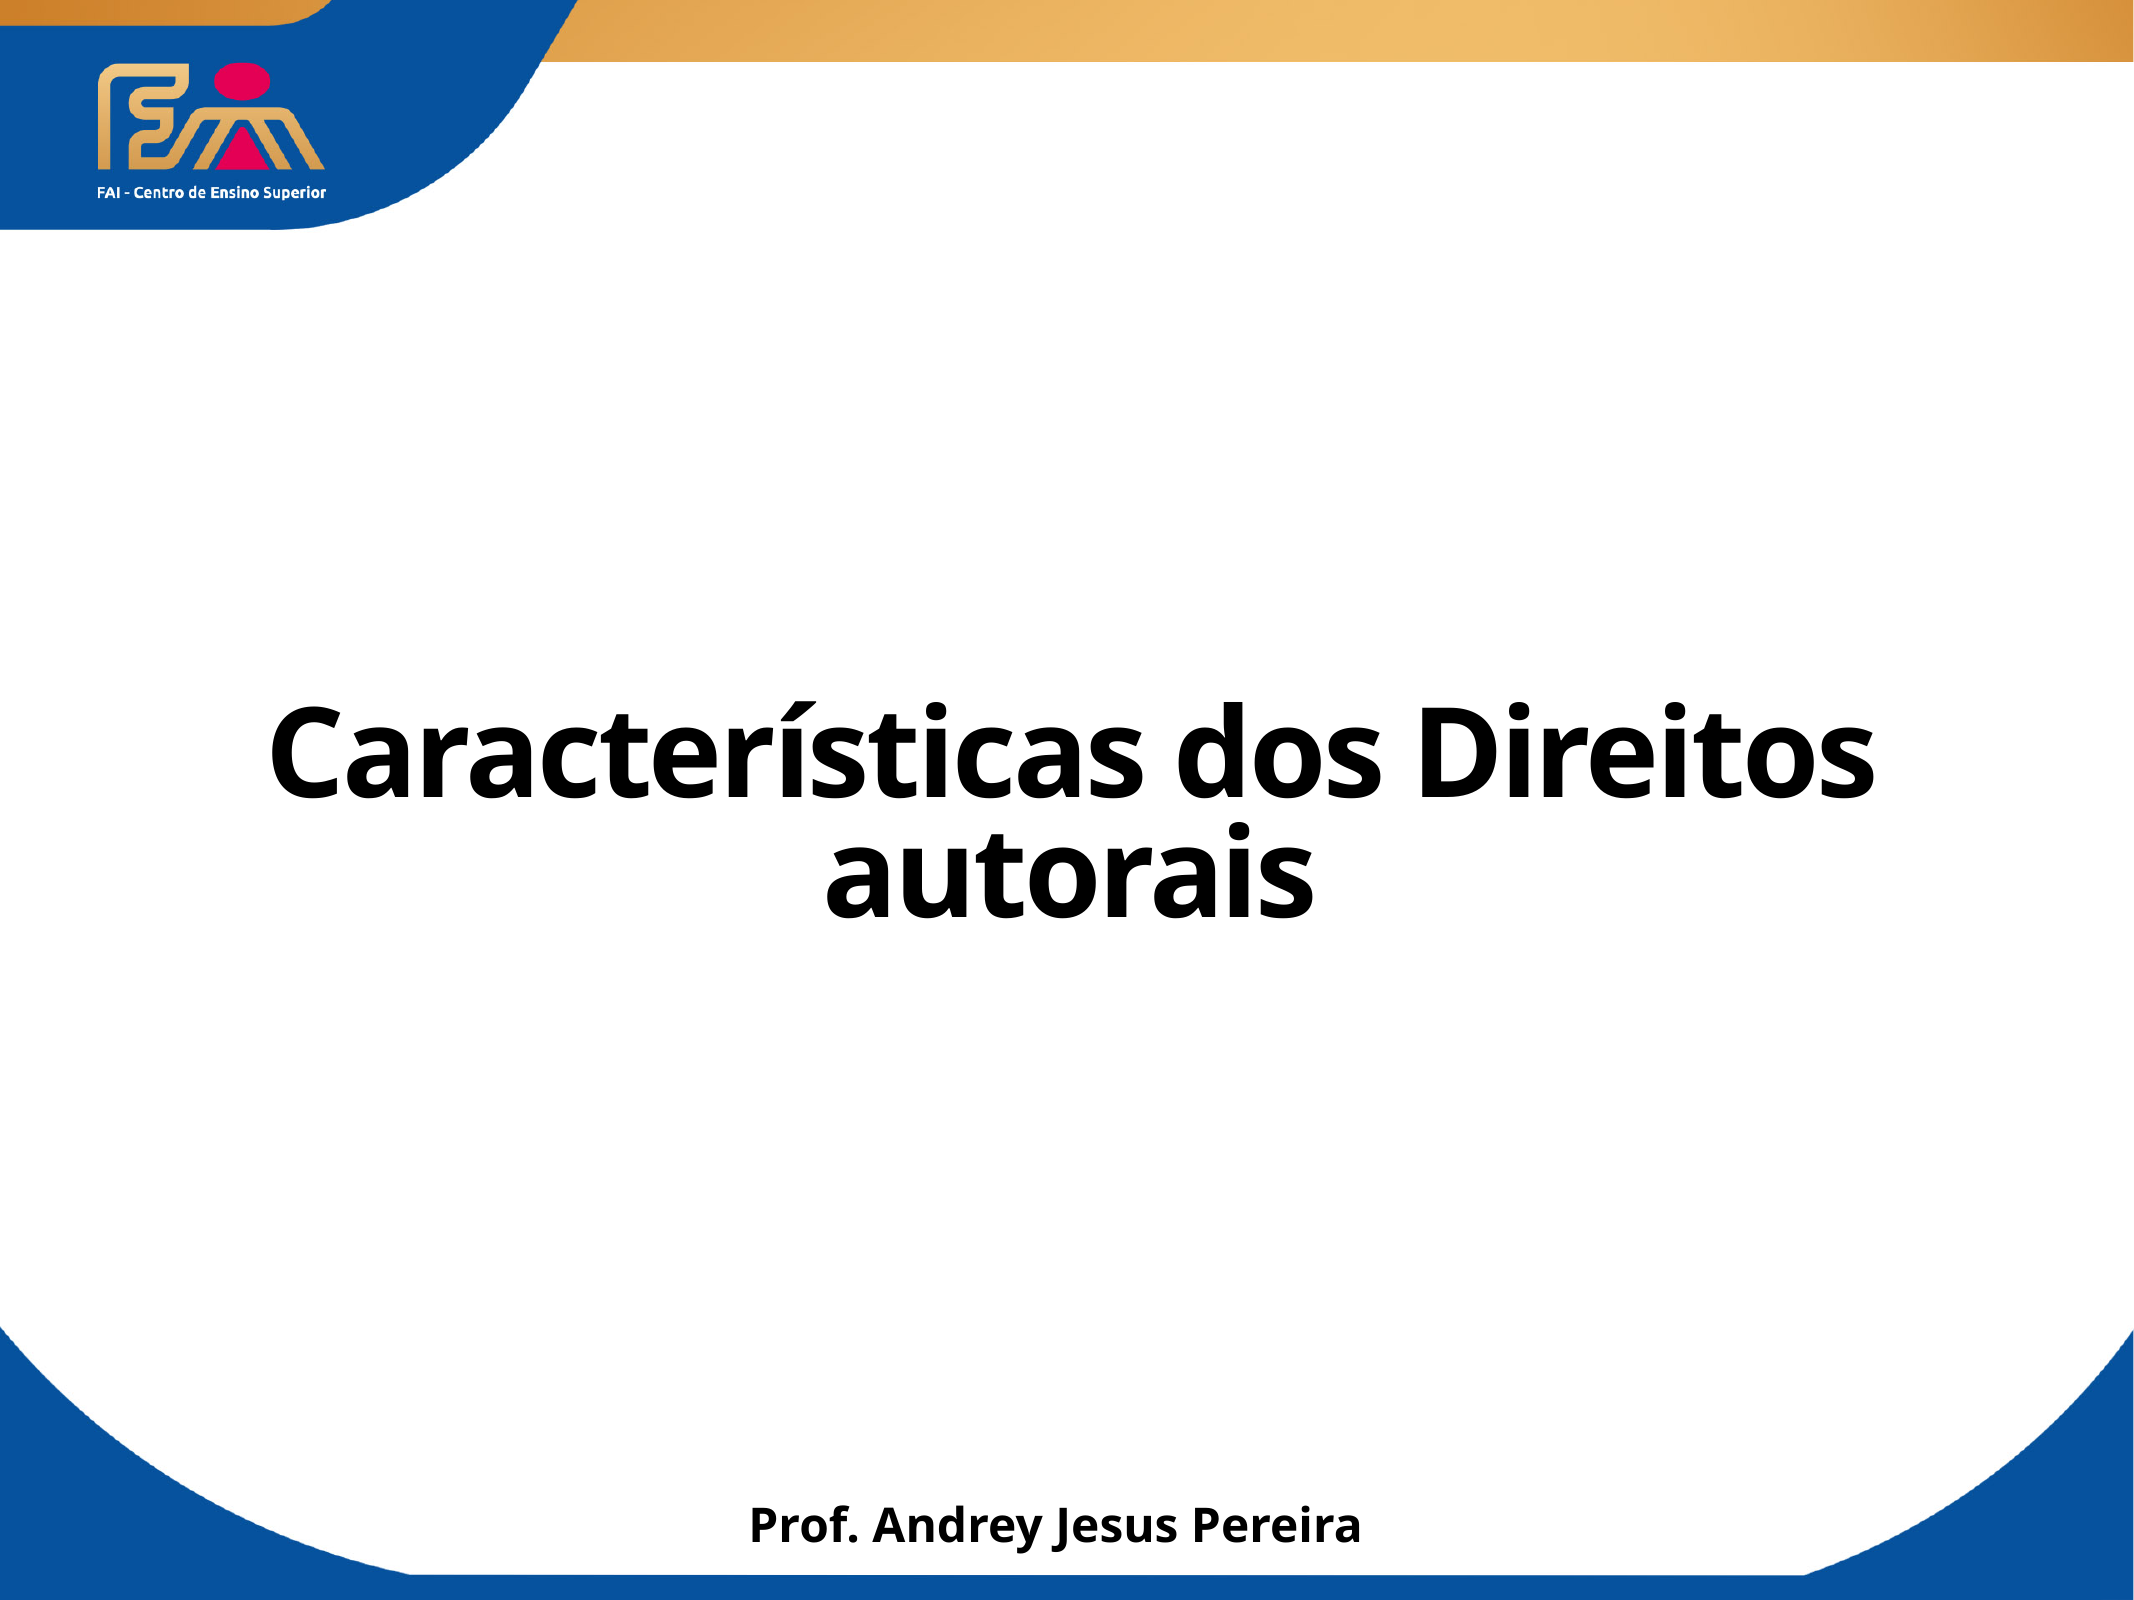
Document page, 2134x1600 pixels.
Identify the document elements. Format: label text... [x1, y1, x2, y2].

picture [0, 0, 2134, 1600]
list Prof. Andrey Jesus Pereira [739, 1484, 1401, 1562]
title Características dos Direitos autorais [85, 693, 2055, 848]
